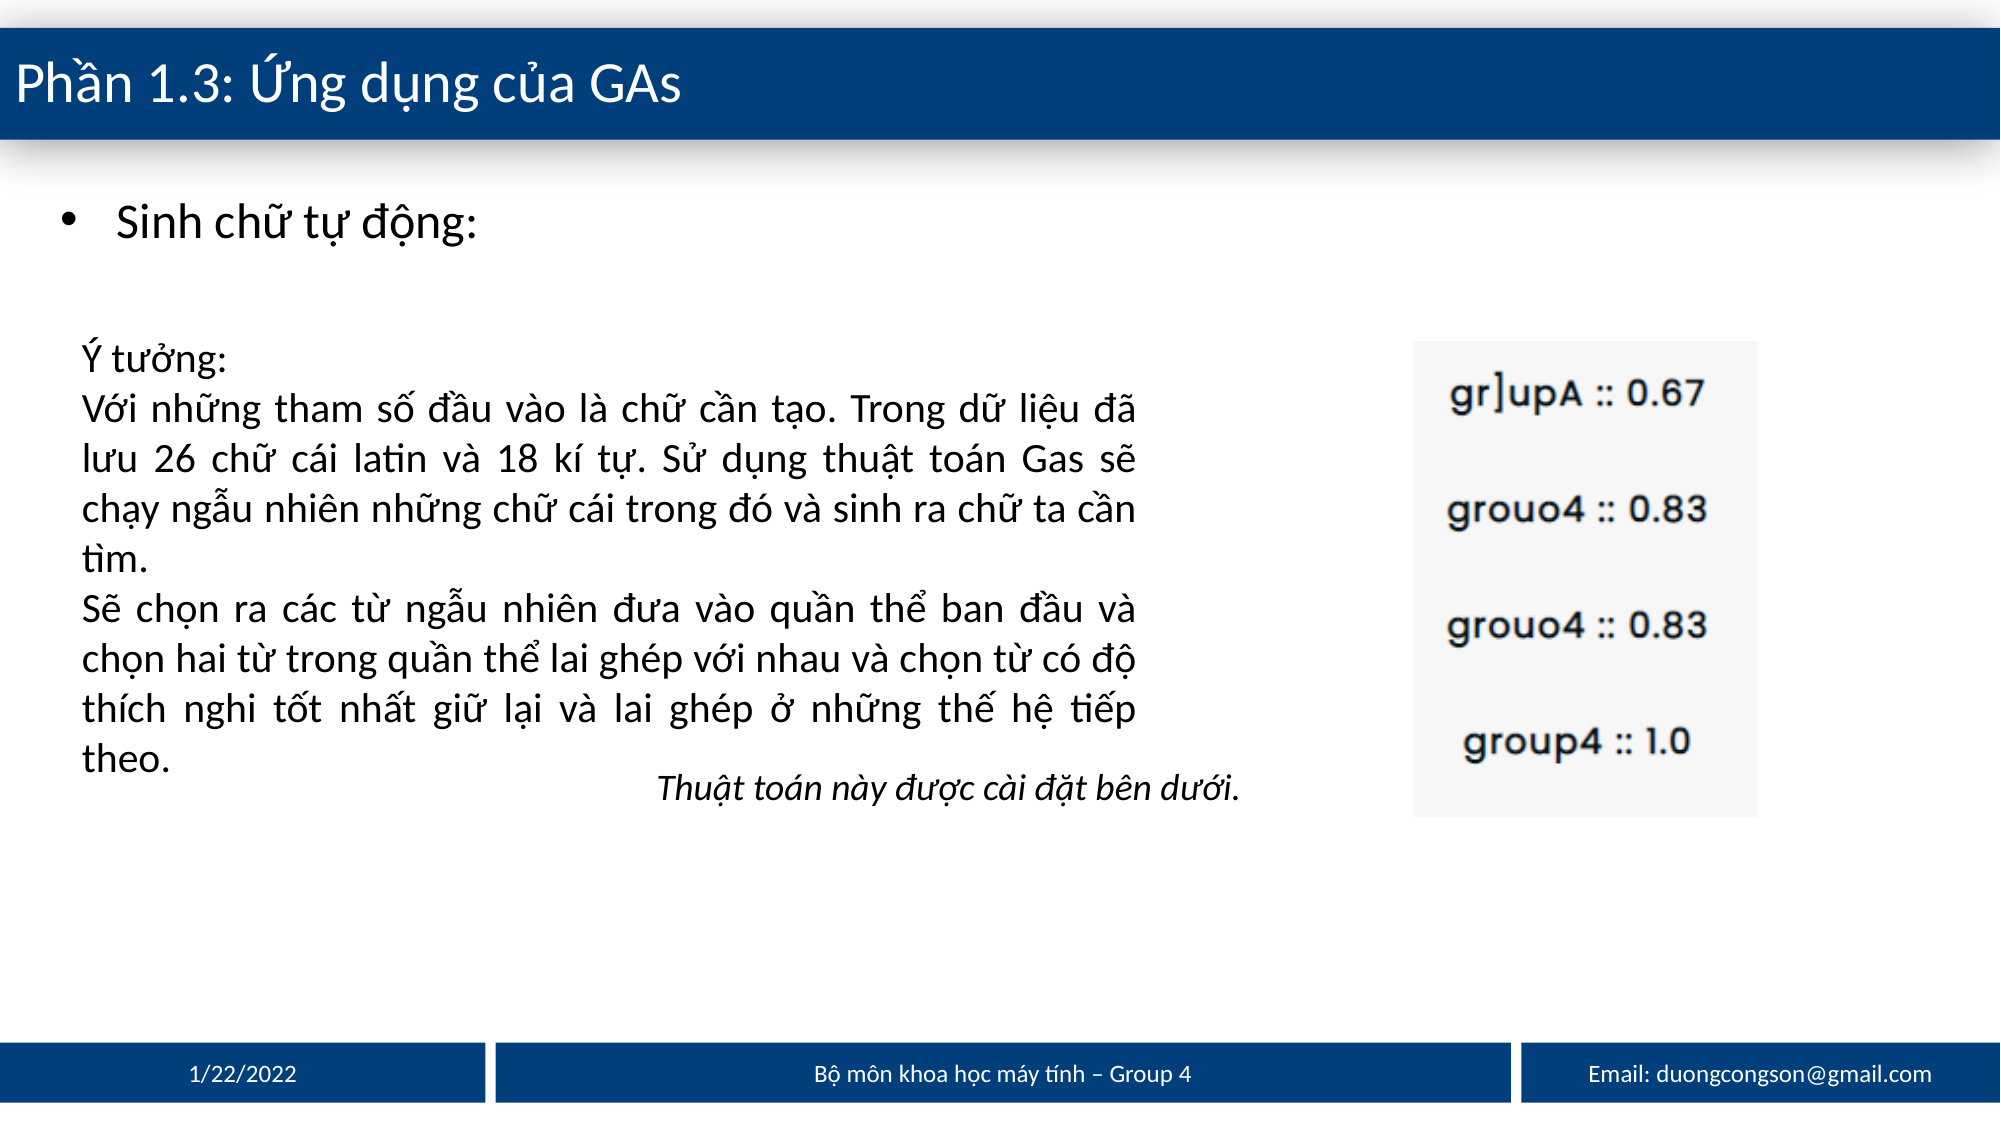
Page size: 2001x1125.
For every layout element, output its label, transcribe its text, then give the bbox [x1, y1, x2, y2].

picture [1413, 341, 1758, 817]
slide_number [0, 1042, 486, 1103]
text_box Phần 1.3: Ứng dụng của GAs [0, 27, 2000, 140]
text_box Ý tưởng: Với những tham số đầu vào là chữ cần tạo. Trong dữ liệu đã lưu 26 chữ cái latin và 18 kí tự. Sử dụng thuật toán Gas sẽ chạy ngẫu nhiên những chữ cái trong đó và sinh ra chữ ta cần tìm. Sẽ chọn ra các từ ngẫu nhiên đưa vào quần thể ban đầu và chọn hai từ trong quần thể lai ghép với nhau và chọn từ có độ thích nghi tốt nhất giữ lại và lai ghép ở những thế hệ tiếp theo. [67, 298, 1153, 789]
text_box Thuật toán này được cài đặt bên dưới. [641, 756, 1257, 816]
footer Bộ môn khoa học máy tính – Group 4 [495, 1042, 1511, 1103]
slide_number Email: duongcongson@gmail.com [1521, 1042, 2000, 1103]
text_box Sinh chữ tự động: [45, 180, 1125, 256]
